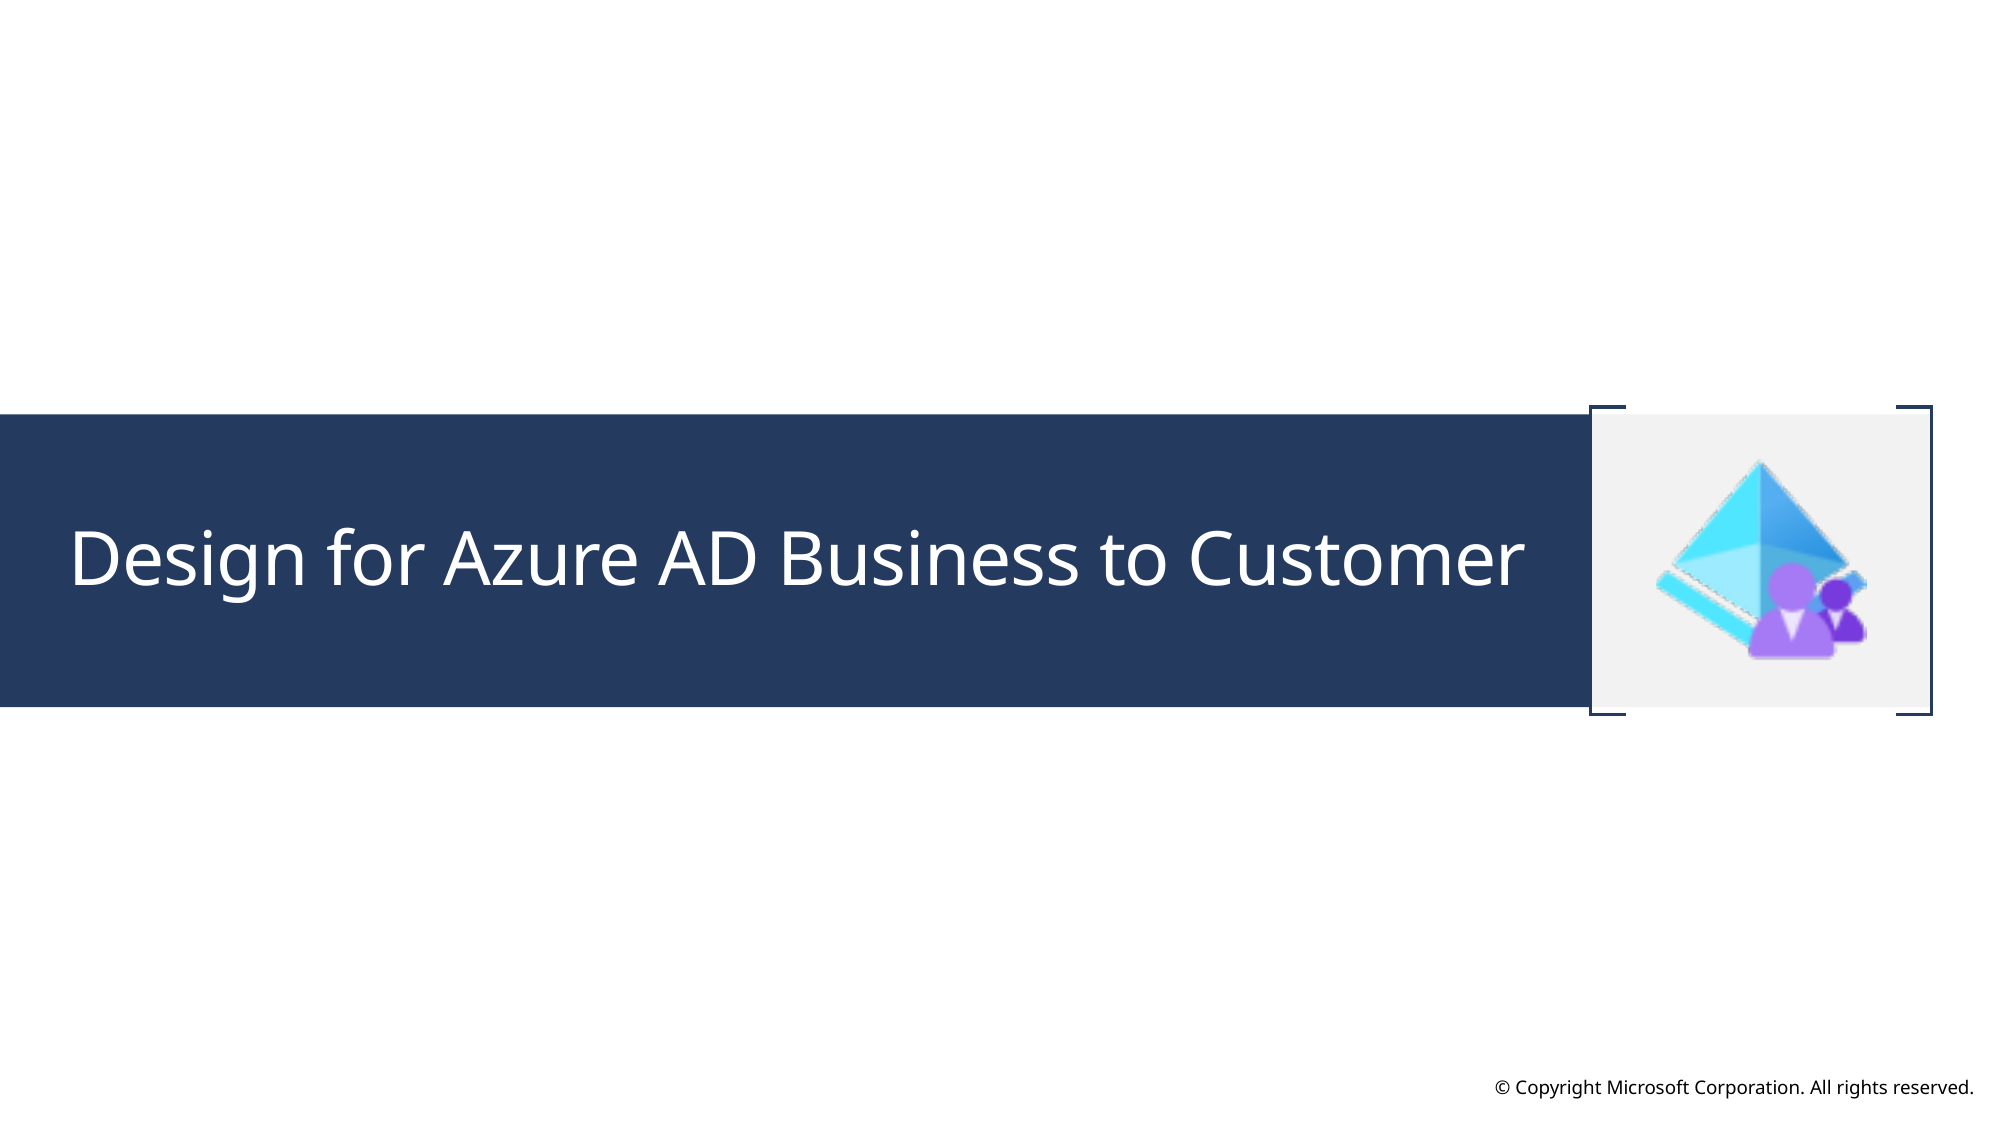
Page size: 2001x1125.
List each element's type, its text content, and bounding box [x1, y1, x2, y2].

title Design for Azure AD Business to Customer [68, 414, 1577, 708]
picture [1656, 455, 1867, 667]
